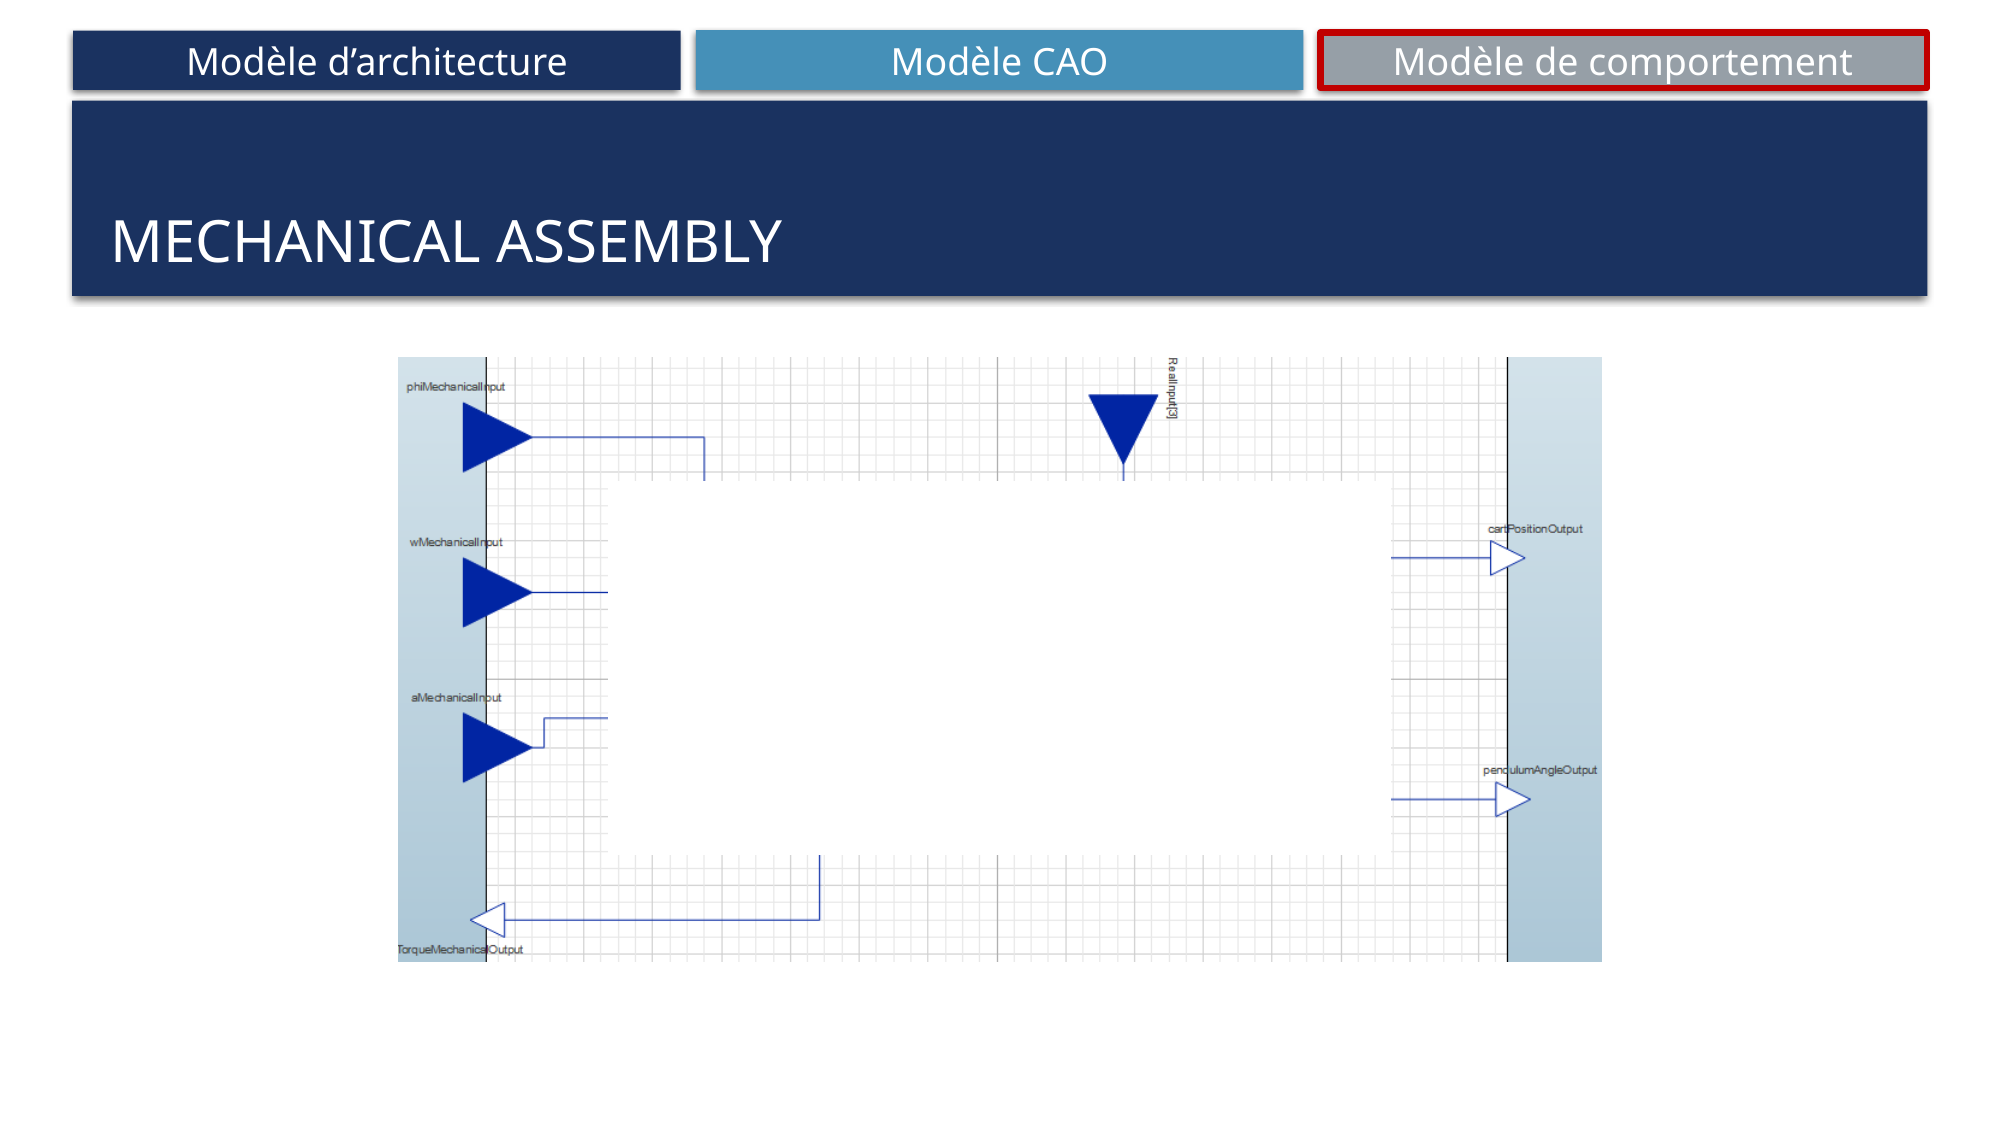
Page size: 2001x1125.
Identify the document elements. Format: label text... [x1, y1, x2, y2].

title Mechanical Assembly [95, 115, 1905, 282]
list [397, 357, 1603, 962]
text_box [1319, 31, 1929, 90]
